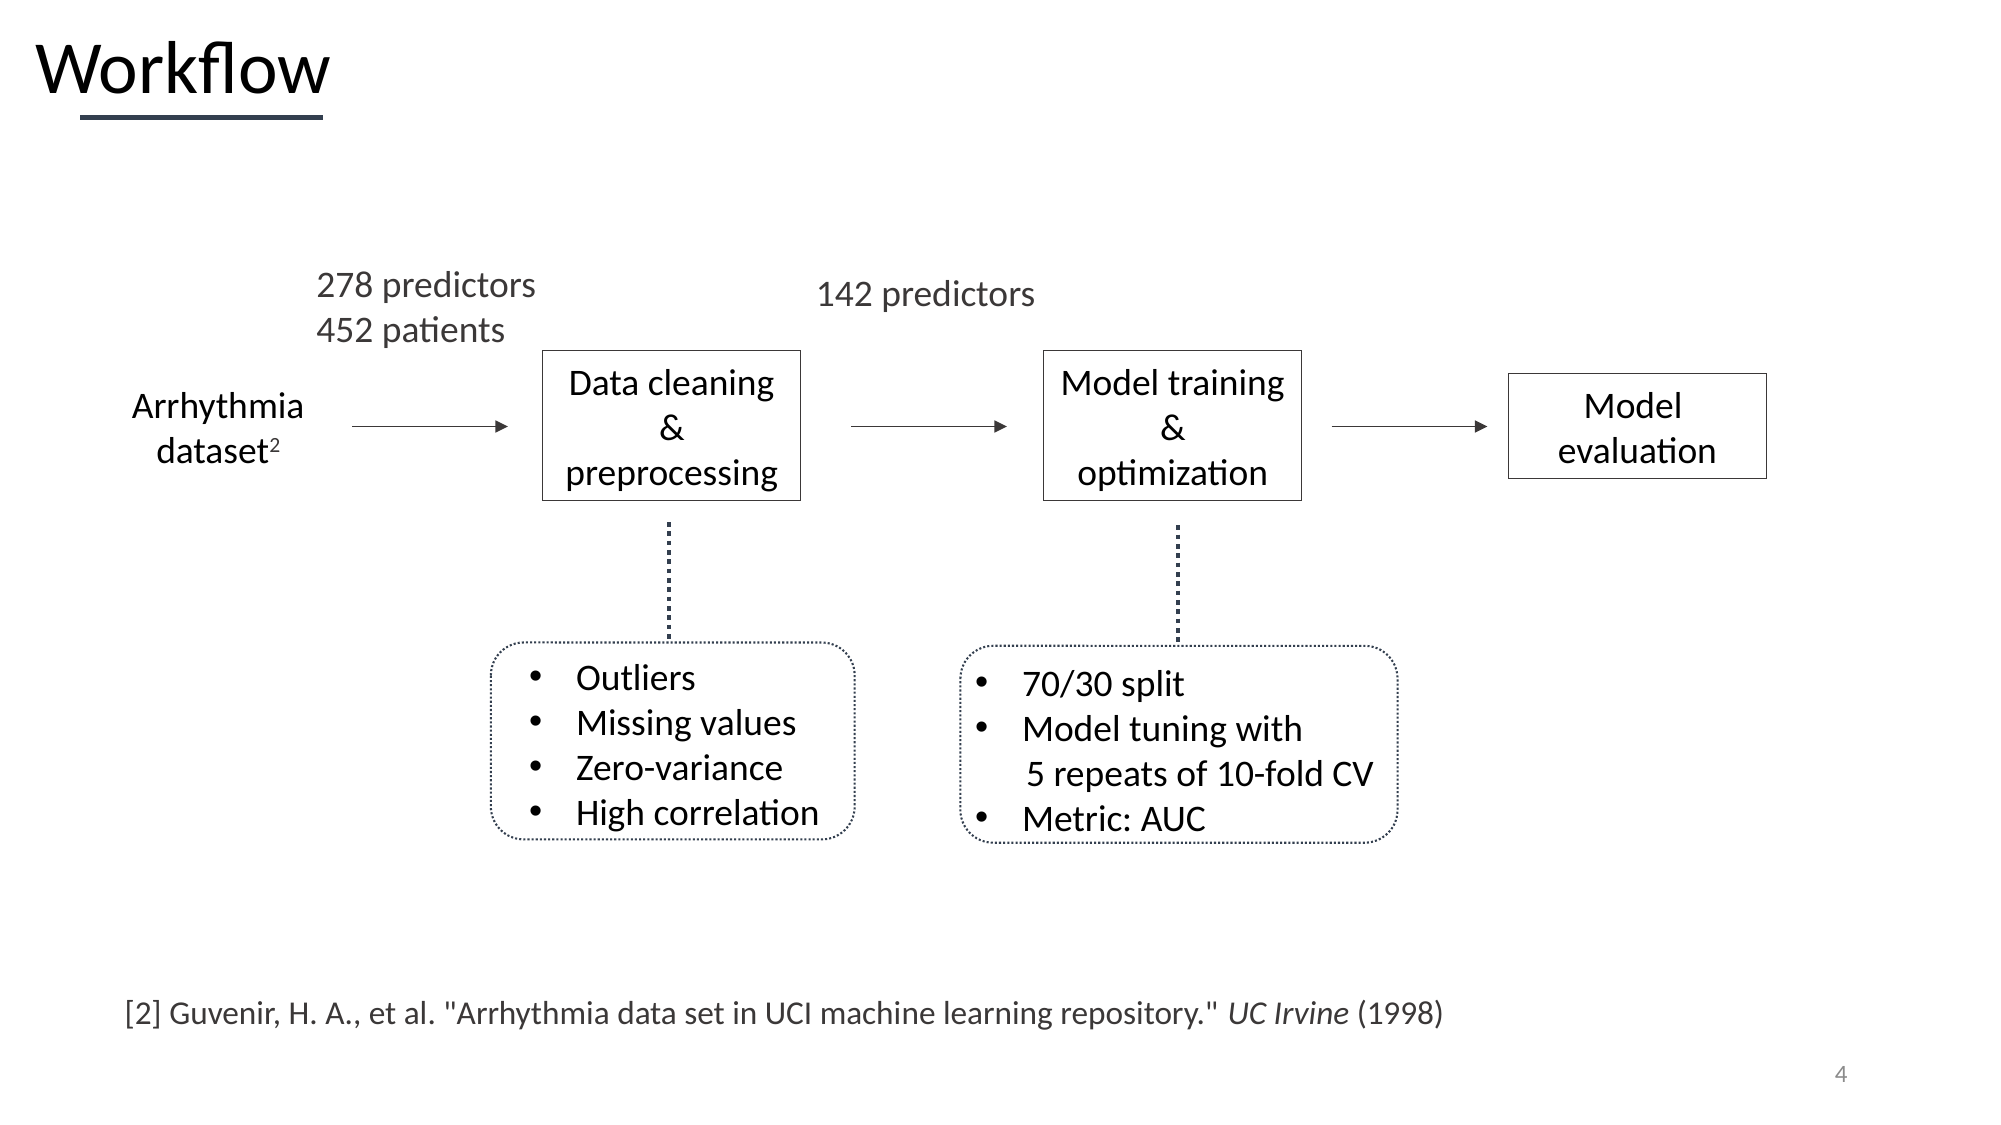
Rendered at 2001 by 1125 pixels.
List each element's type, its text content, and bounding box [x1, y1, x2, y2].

text_box Workflow [20, 11, 1043, 117]
slide_number 4 [1412, 1042, 1863, 1103]
text_box 278 predictors 452 patients [301, 252, 577, 350]
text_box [109, 350, 1767, 503]
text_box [490, 642, 931, 843]
text_box [2] Guvenir, H. A., et al. "Arrhythmia data set in UCI machine learning repository." UC Irvine (1998) [109, 983, 1890, 1039]
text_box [960, 645, 1518, 849]
text_box 142 predictors [801, 262, 1076, 322]
